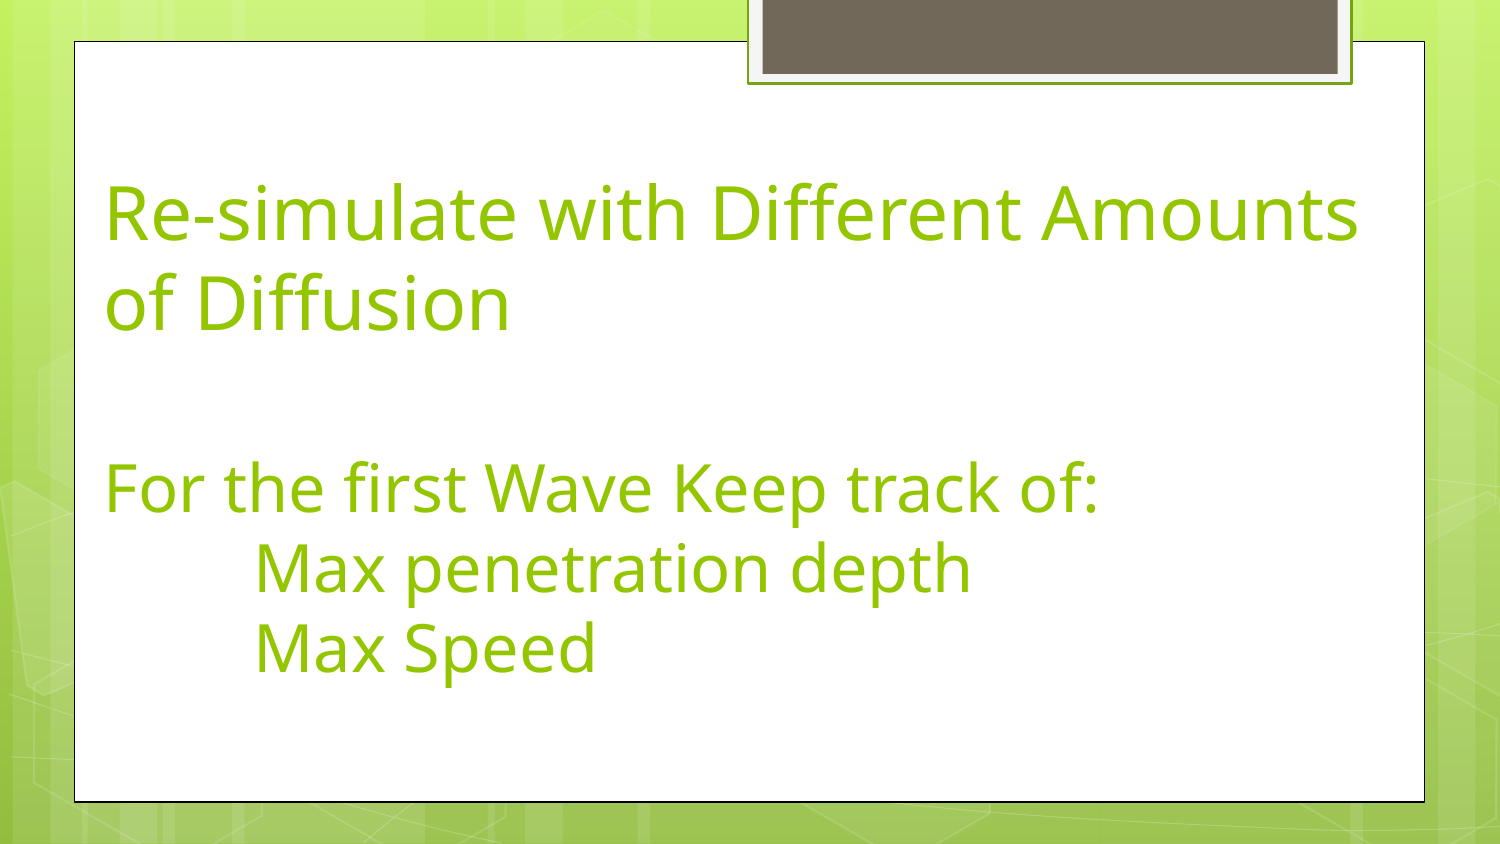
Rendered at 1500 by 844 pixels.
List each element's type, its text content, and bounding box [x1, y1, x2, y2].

title Re-simulate with Different Amounts of Diffusion For the first Wave Keep track of: Max penetration depth Max Speed [88, 126, 1424, 694]
